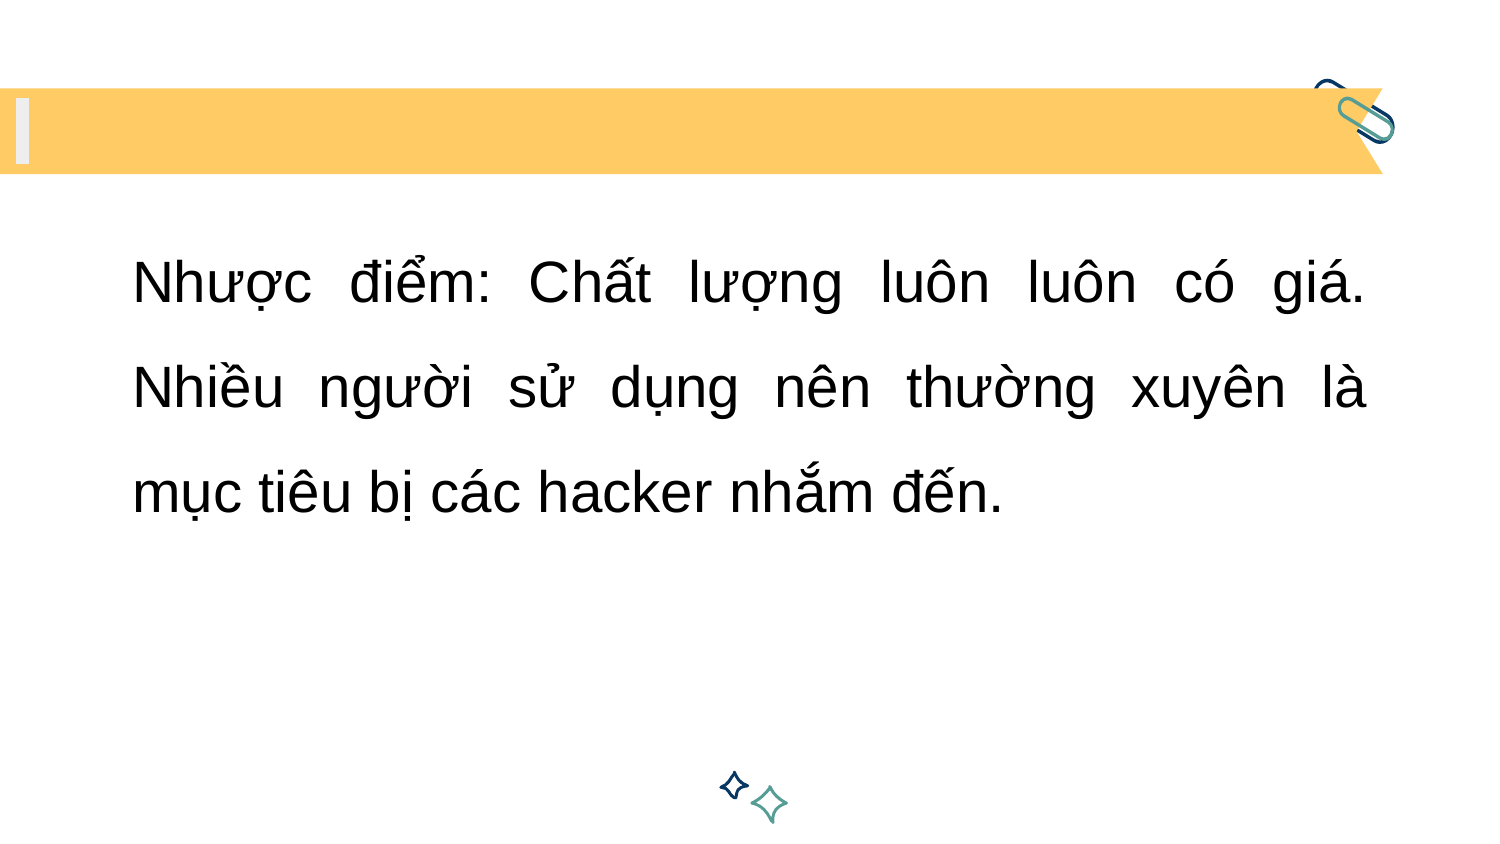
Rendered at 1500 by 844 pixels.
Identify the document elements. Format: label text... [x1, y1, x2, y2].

subtitle Nhược điểm: Chất lượng luôn luôn có giá. Nhiều người sử dụng nên thường xuyên là mục tiêu bị các hacker nhắm đến. [116, 193, 1383, 755]
